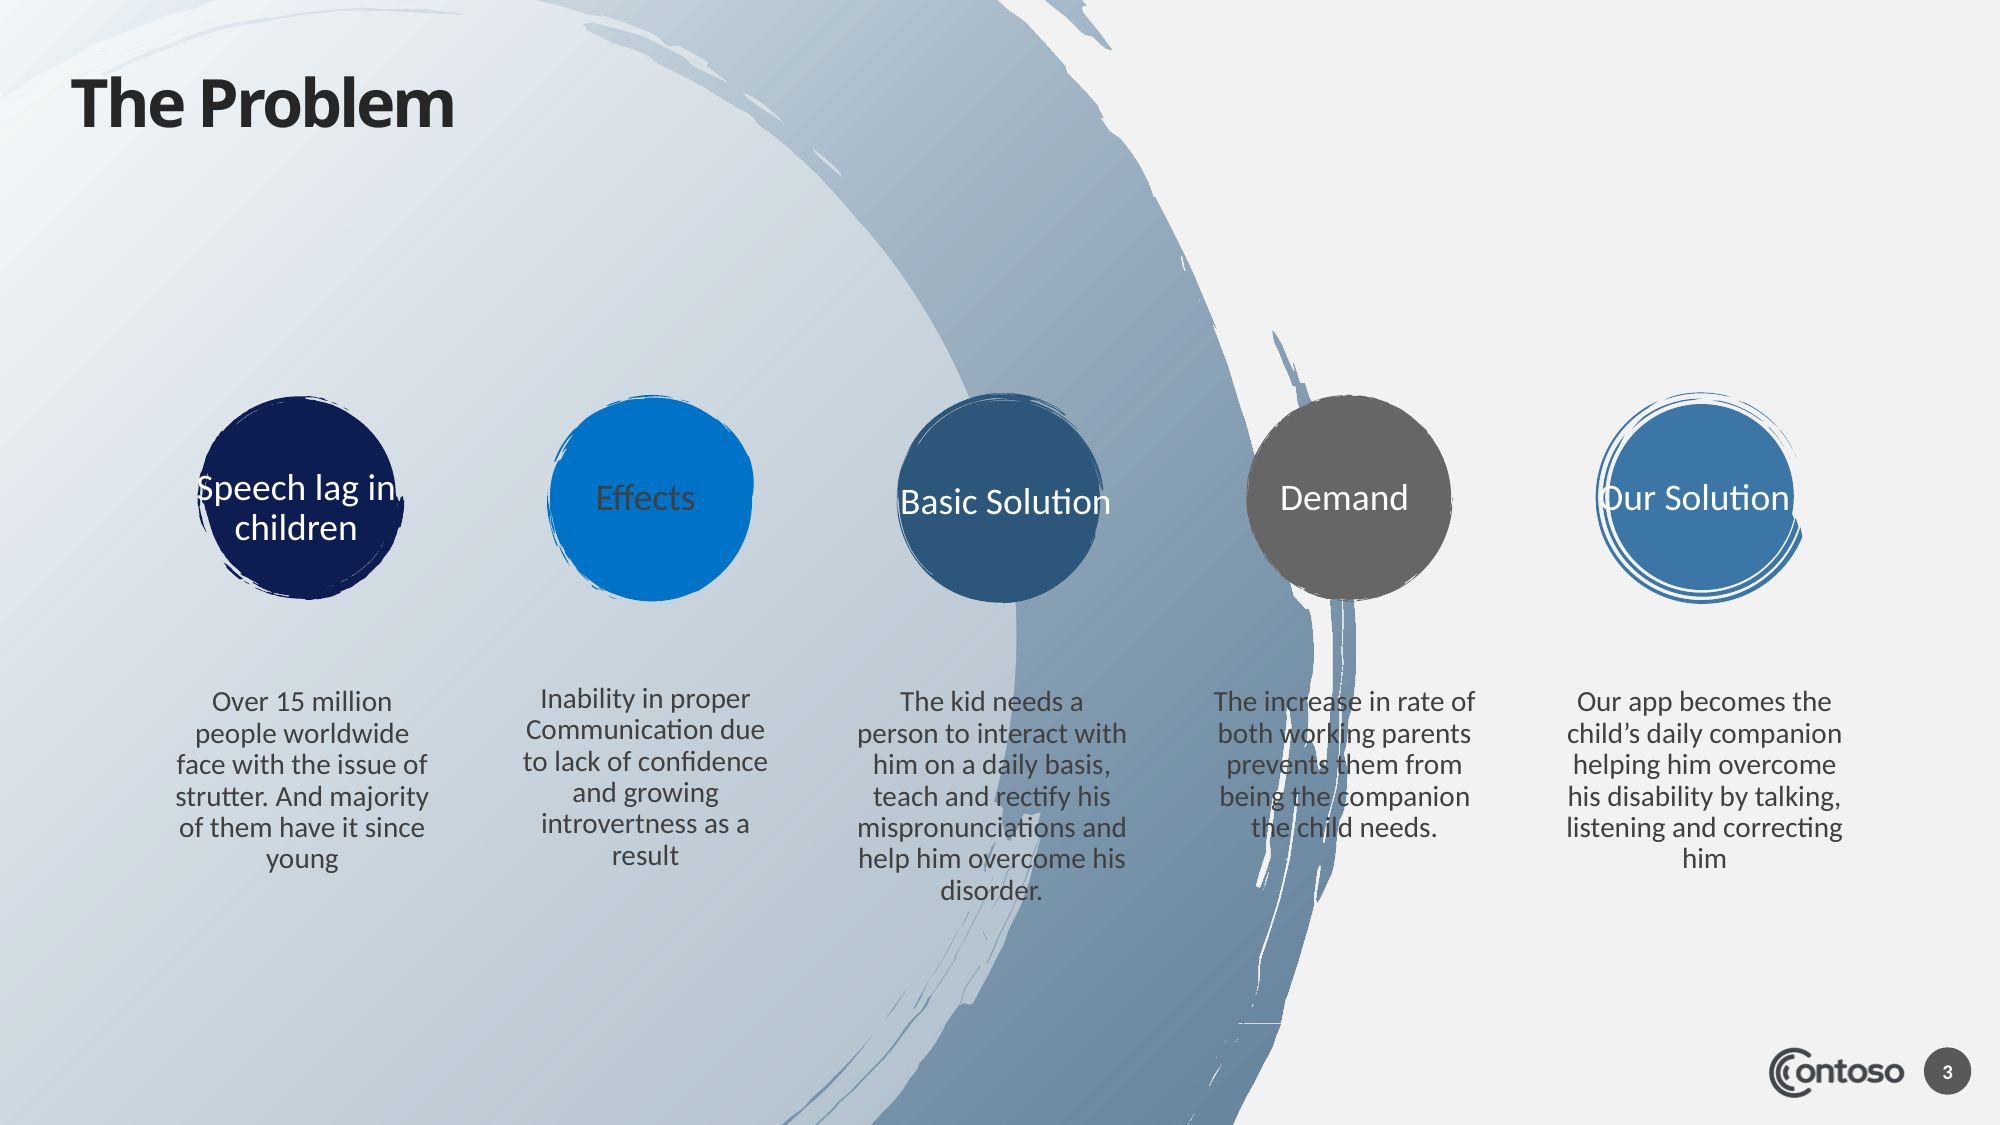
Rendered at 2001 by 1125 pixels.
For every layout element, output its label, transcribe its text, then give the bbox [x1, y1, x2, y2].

list Basic Solution [884, 481, 1129, 552]
slide_number 3 [1923, 1047, 1972, 1095]
list Effects [512, 478, 779, 538]
list Demand [1211, 478, 1478, 538]
list Speech lag in children [194, 467, 398, 549]
title The Problem [70, 70, 1930, 142]
list Over 15 million people worldwide face with the issue of strutter. And majority of them have it since young [169, 686, 436, 805]
list The kid needs a person to interact with him on a daily basis, teach and rectify his mispronunciations and help him overcome his disorder. [856, 686, 1129, 805]
list The increase in rate of both working parents prevents them from being the companion the child needs. [1211, 686, 1478, 805]
list Inability in proper Communication due to lack of confidence and growing introvertness as a result [512, 683, 779, 802]
list Our app becomes the child’s daily companion helping him overcome his disability by talking, listening and correcting him [1561, 686, 1848, 805]
list Our Solution [1561, 478, 1828, 538]
